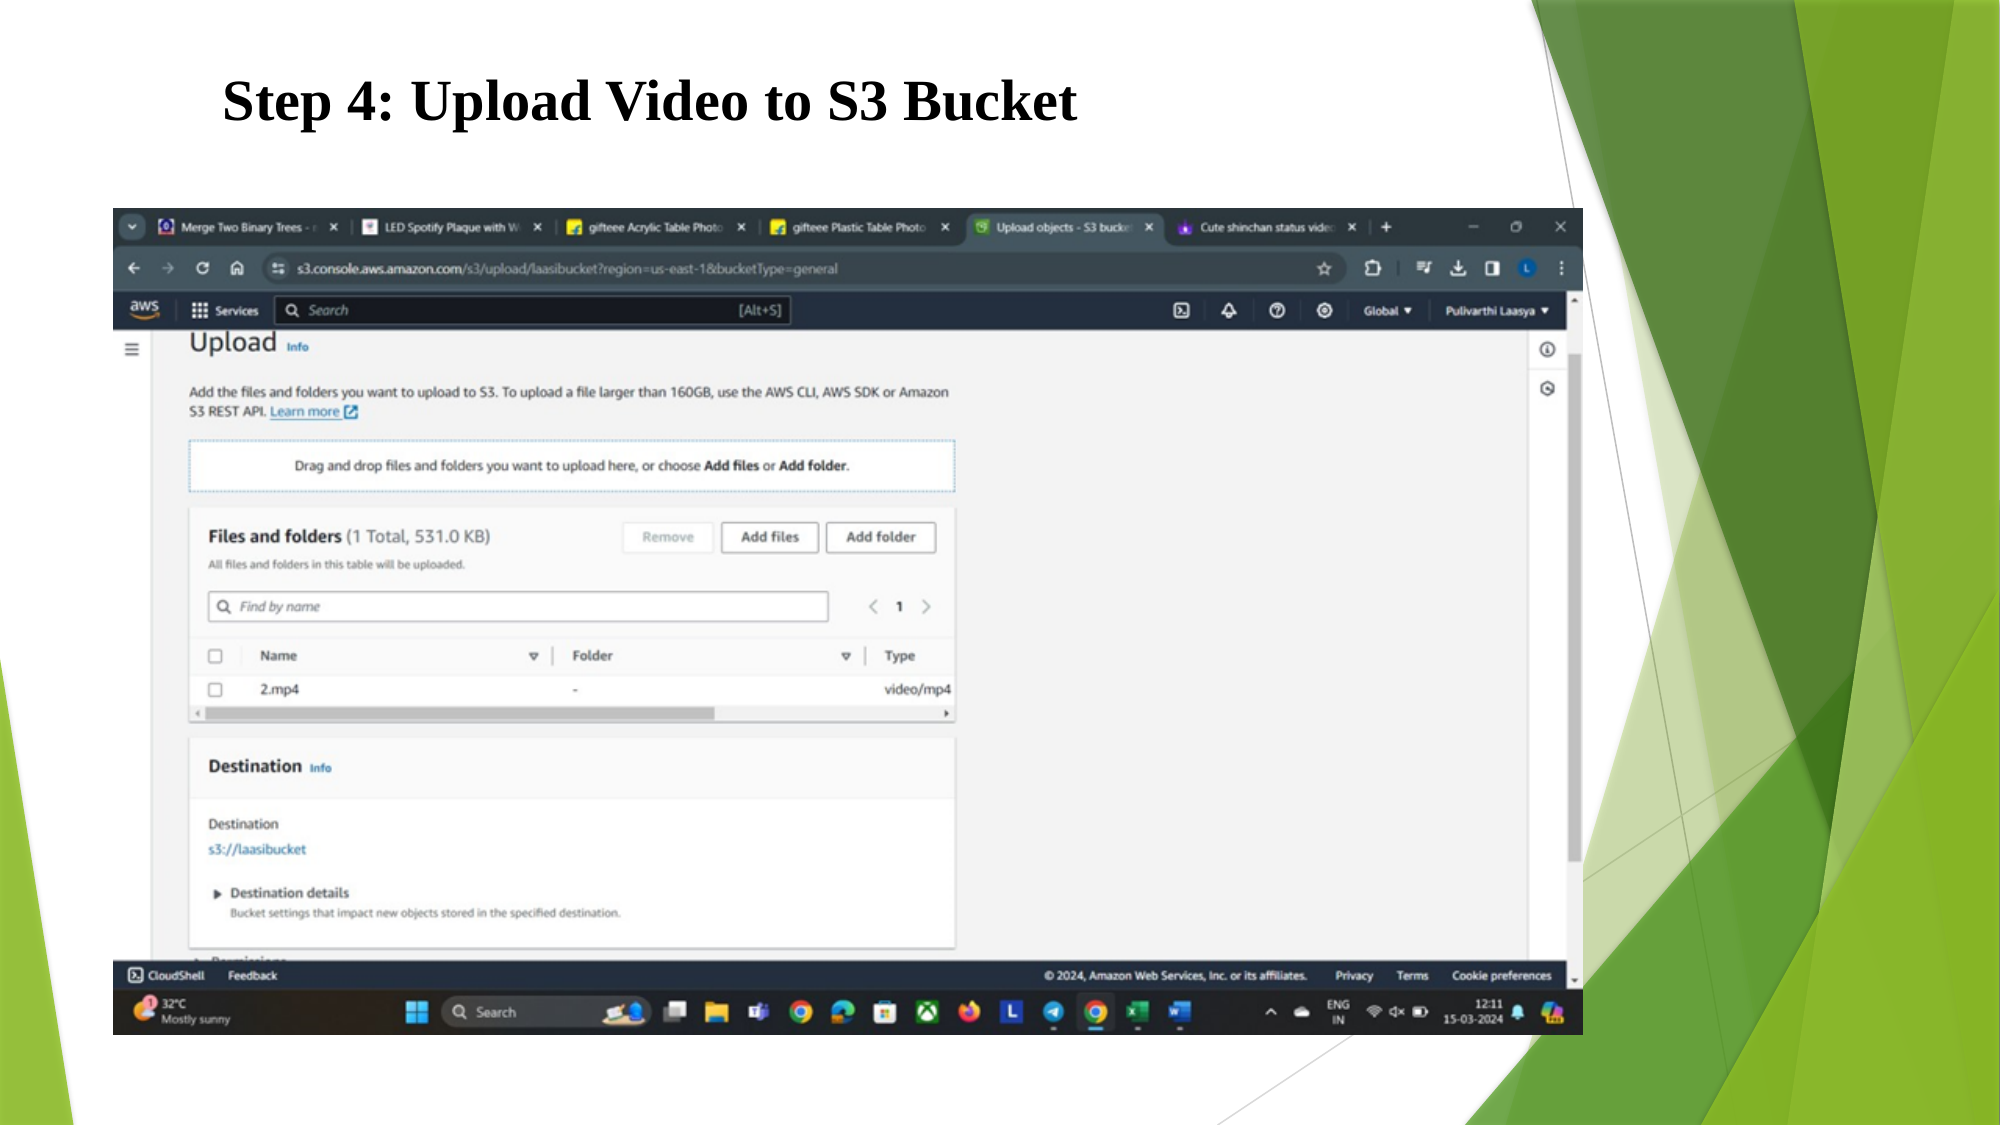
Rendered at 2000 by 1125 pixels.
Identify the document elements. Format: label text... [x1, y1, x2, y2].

text_box Step 4: Upload Video to S3 Bucket [208, 54, 1201, 140]
picture [113, 207, 1584, 1036]
